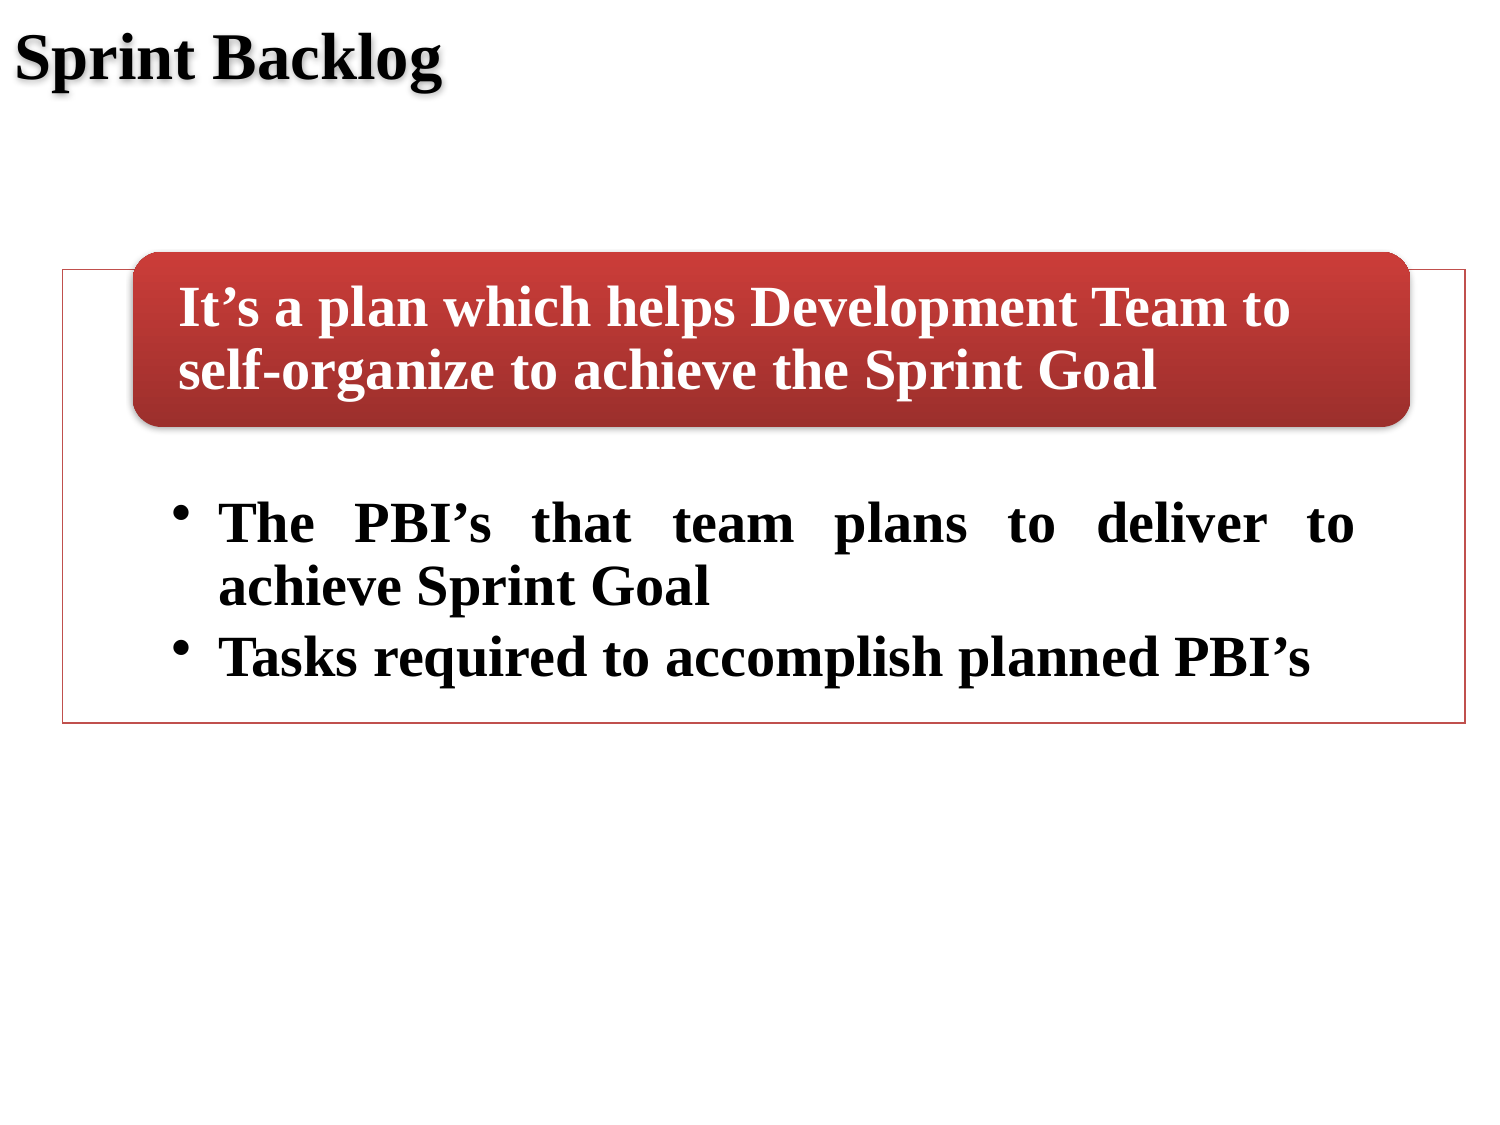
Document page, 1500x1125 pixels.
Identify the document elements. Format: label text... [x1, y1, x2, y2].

text_box Sprint Backlog [0, 5, 1500, 125]
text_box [62, 199, 1466, 776]
